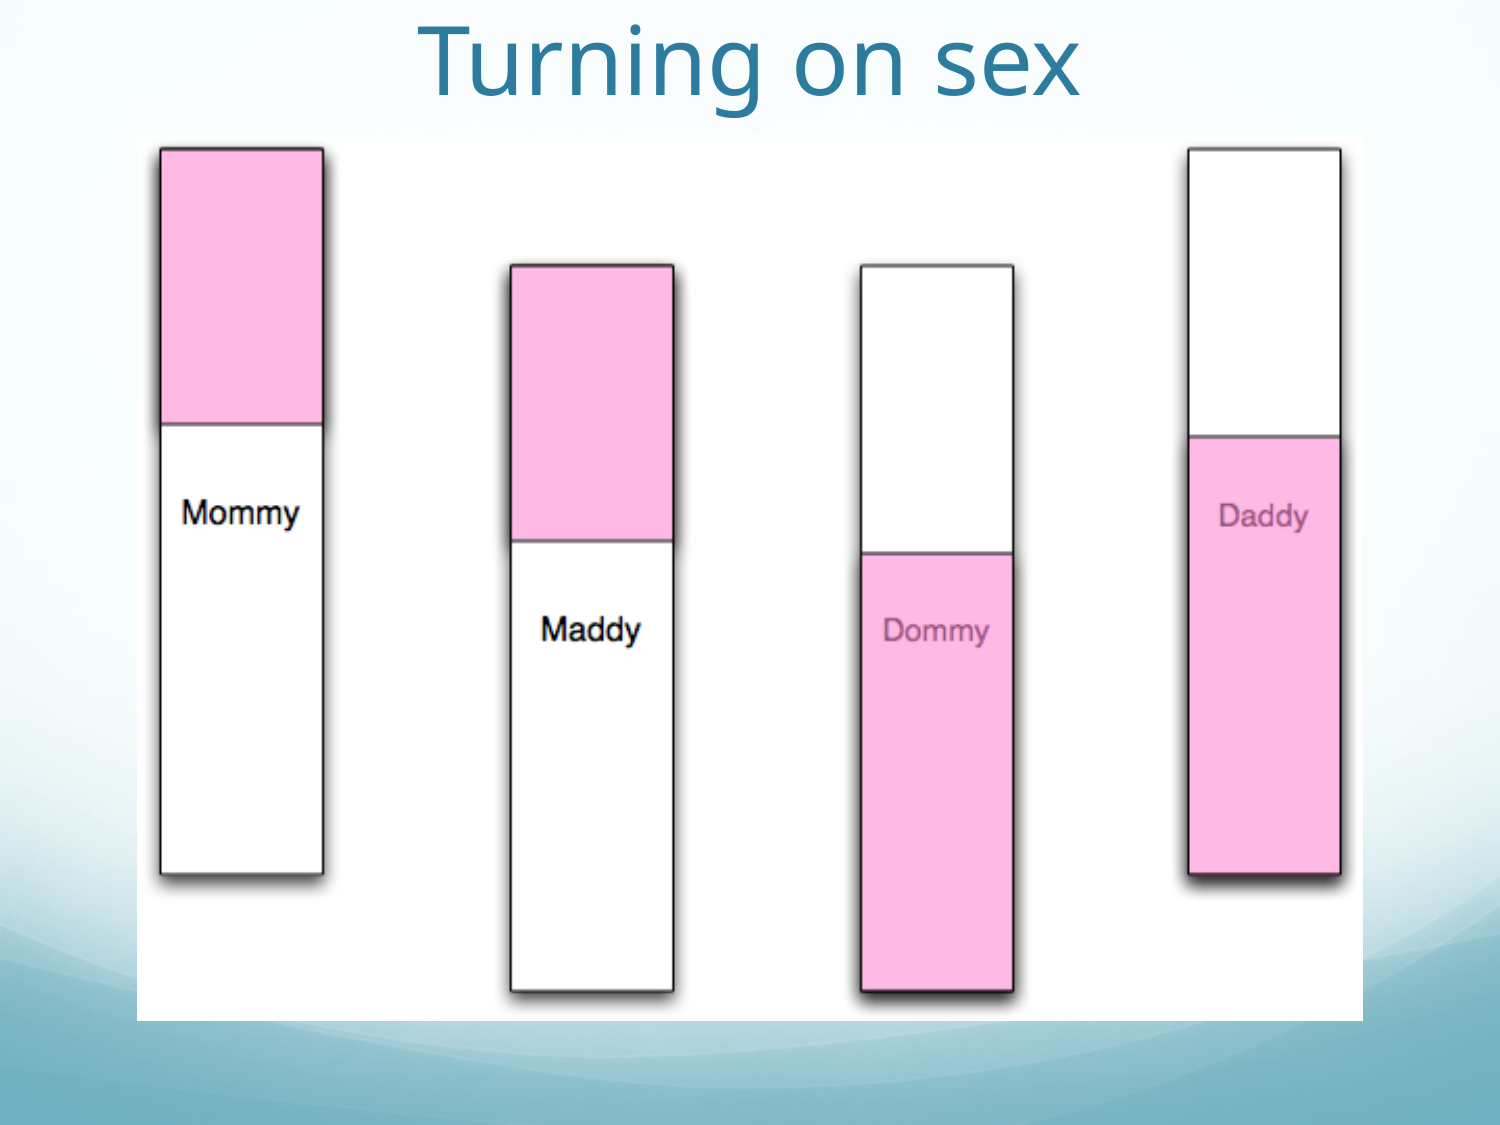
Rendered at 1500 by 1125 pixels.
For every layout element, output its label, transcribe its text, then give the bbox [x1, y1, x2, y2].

picture [136, 134, 1363, 1022]
title Turning on sex (recombination) [90, 17, 1410, 237]
